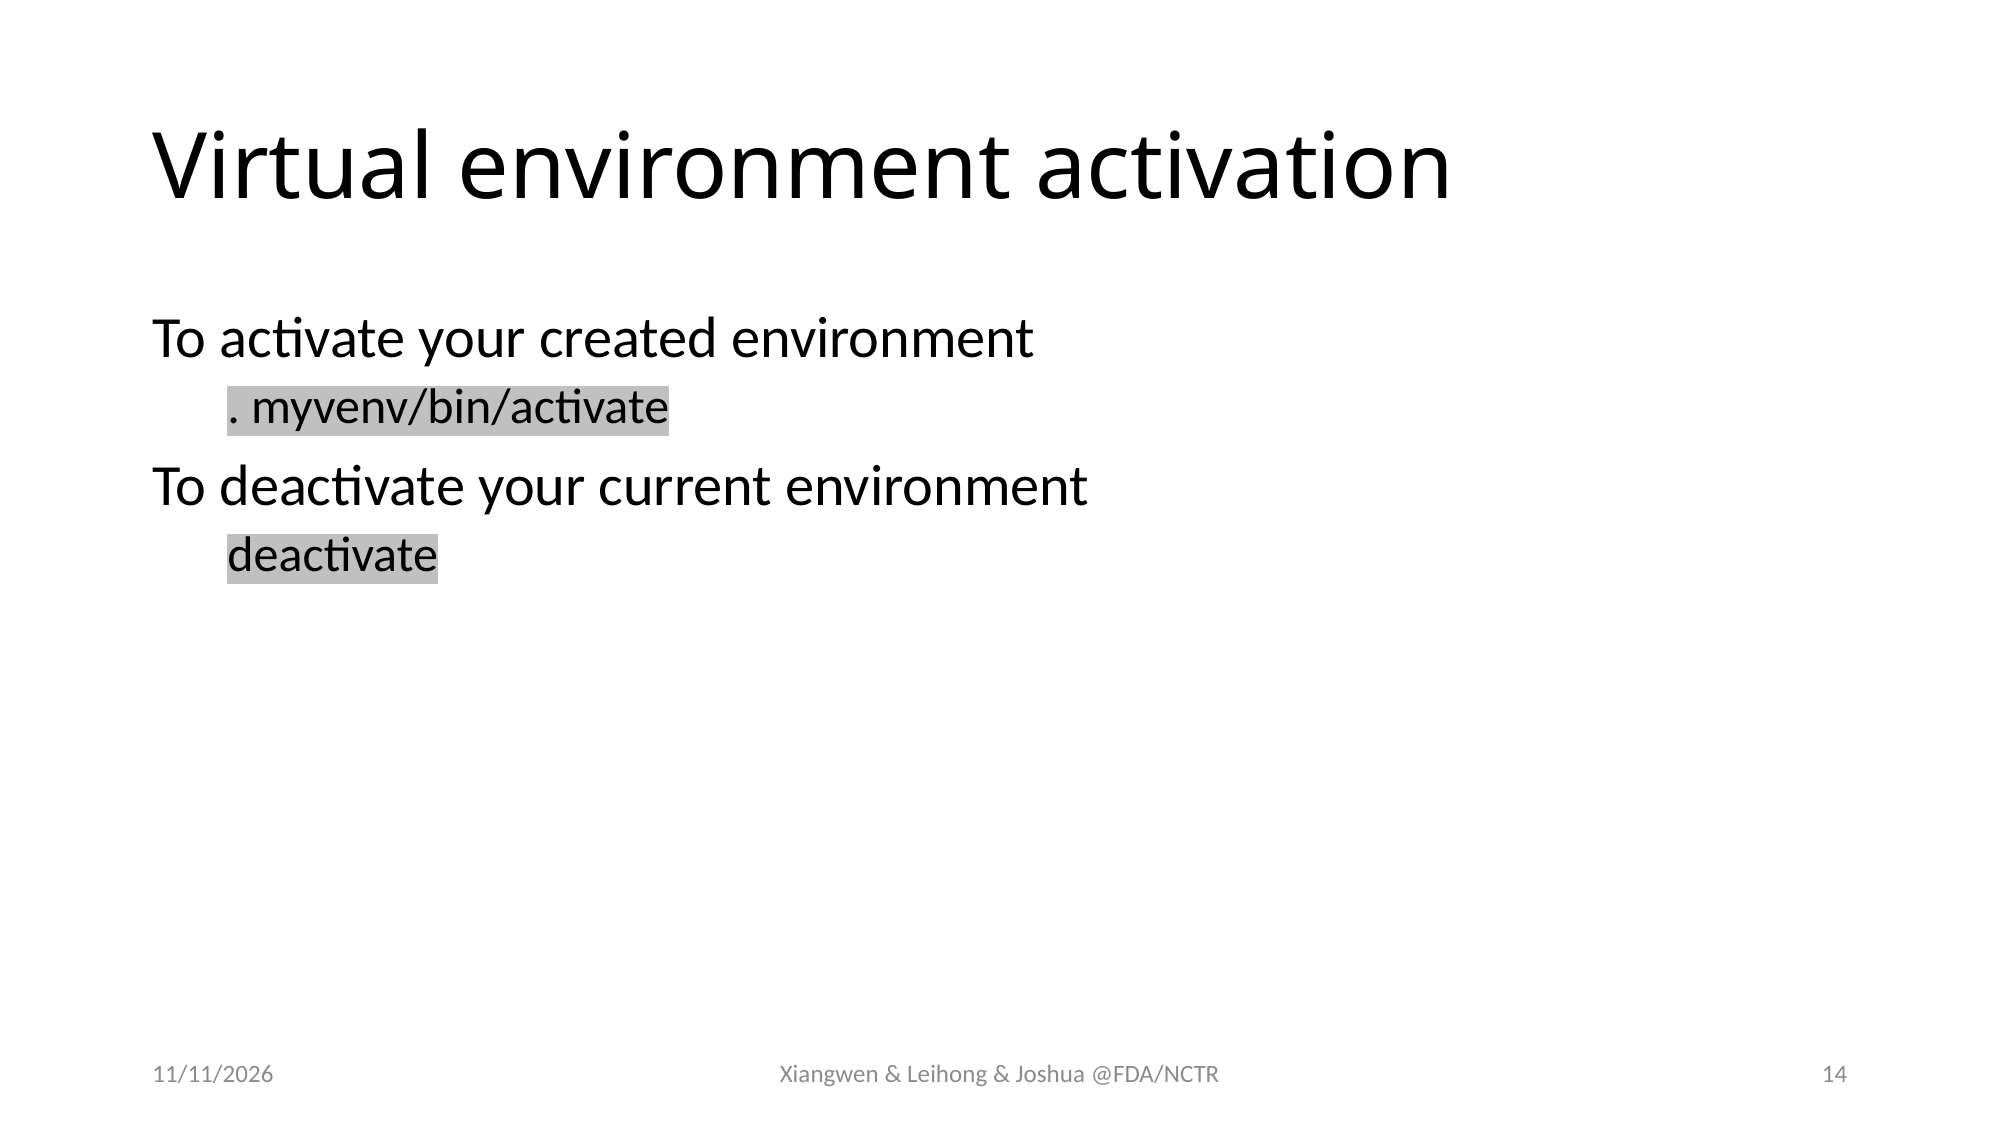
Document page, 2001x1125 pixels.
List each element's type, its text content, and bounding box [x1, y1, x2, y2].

footer Xiangwen & Leihong & Joshua @FDA/NCTR [662, 1042, 1338, 1103]
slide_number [137, 1042, 588, 1103]
slide_number 14 [1412, 1042, 1863, 1103]
list To activate your created environment . myvenv/bin/activate To deactivate your current environment deactivate [137, 299, 1863, 1014]
title Virtual environment activation [137, 59, 1863, 278]
